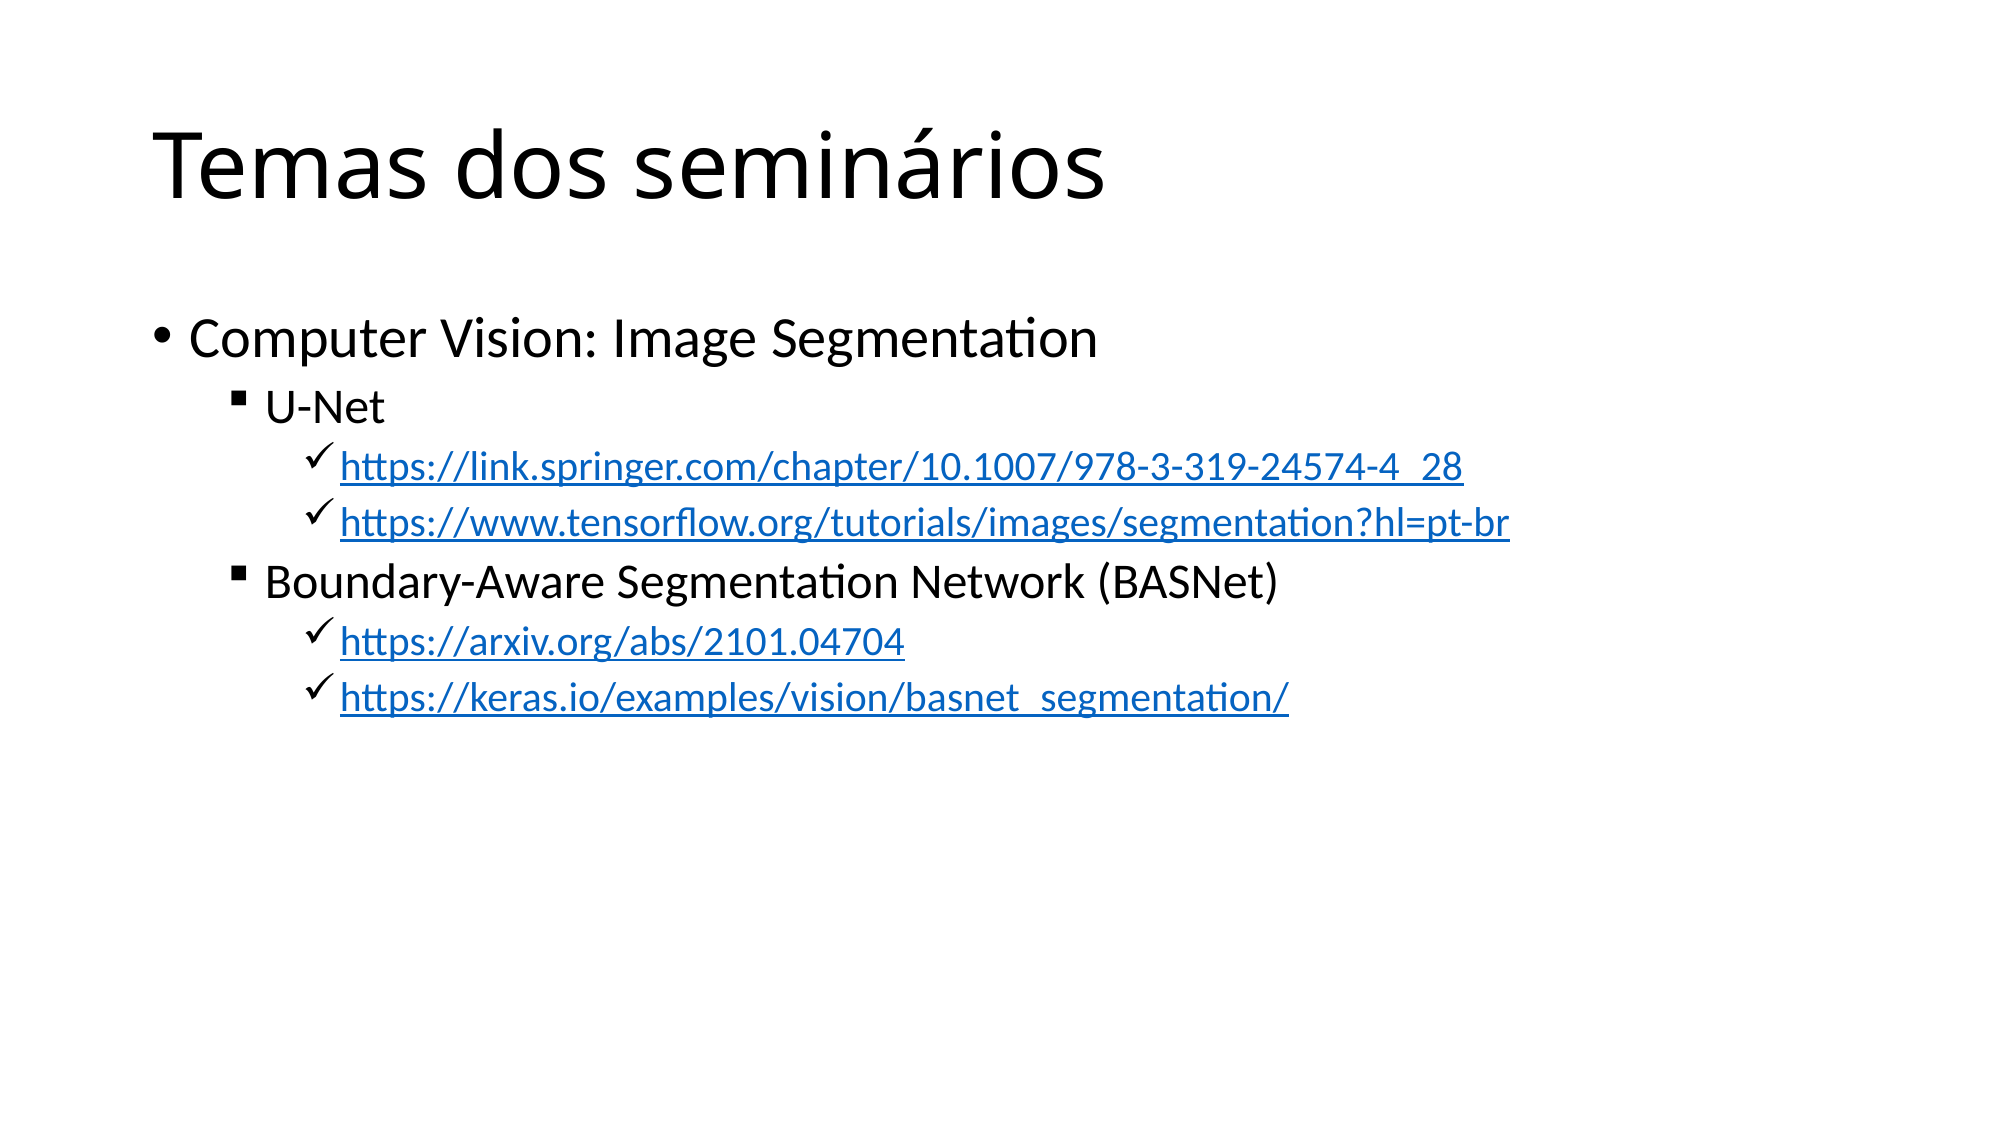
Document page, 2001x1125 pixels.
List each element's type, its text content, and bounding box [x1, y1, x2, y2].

list Computer Vision: Image Segmentation U-Net https://link.springer.com/chapter/10.1007/978-3-319-24574-4_28 https://www.tensorflow.org/tutorials/images/segmentation?hl=pt-br Boundary-Aware Segmentation Network (BASNet) https://arxiv.org/abs/2101.04704 https://keras.io/examples/vision/basnet_segmentation/ [137, 299, 1863, 1014]
title Temas dos seminários [137, 59, 1863, 278]
